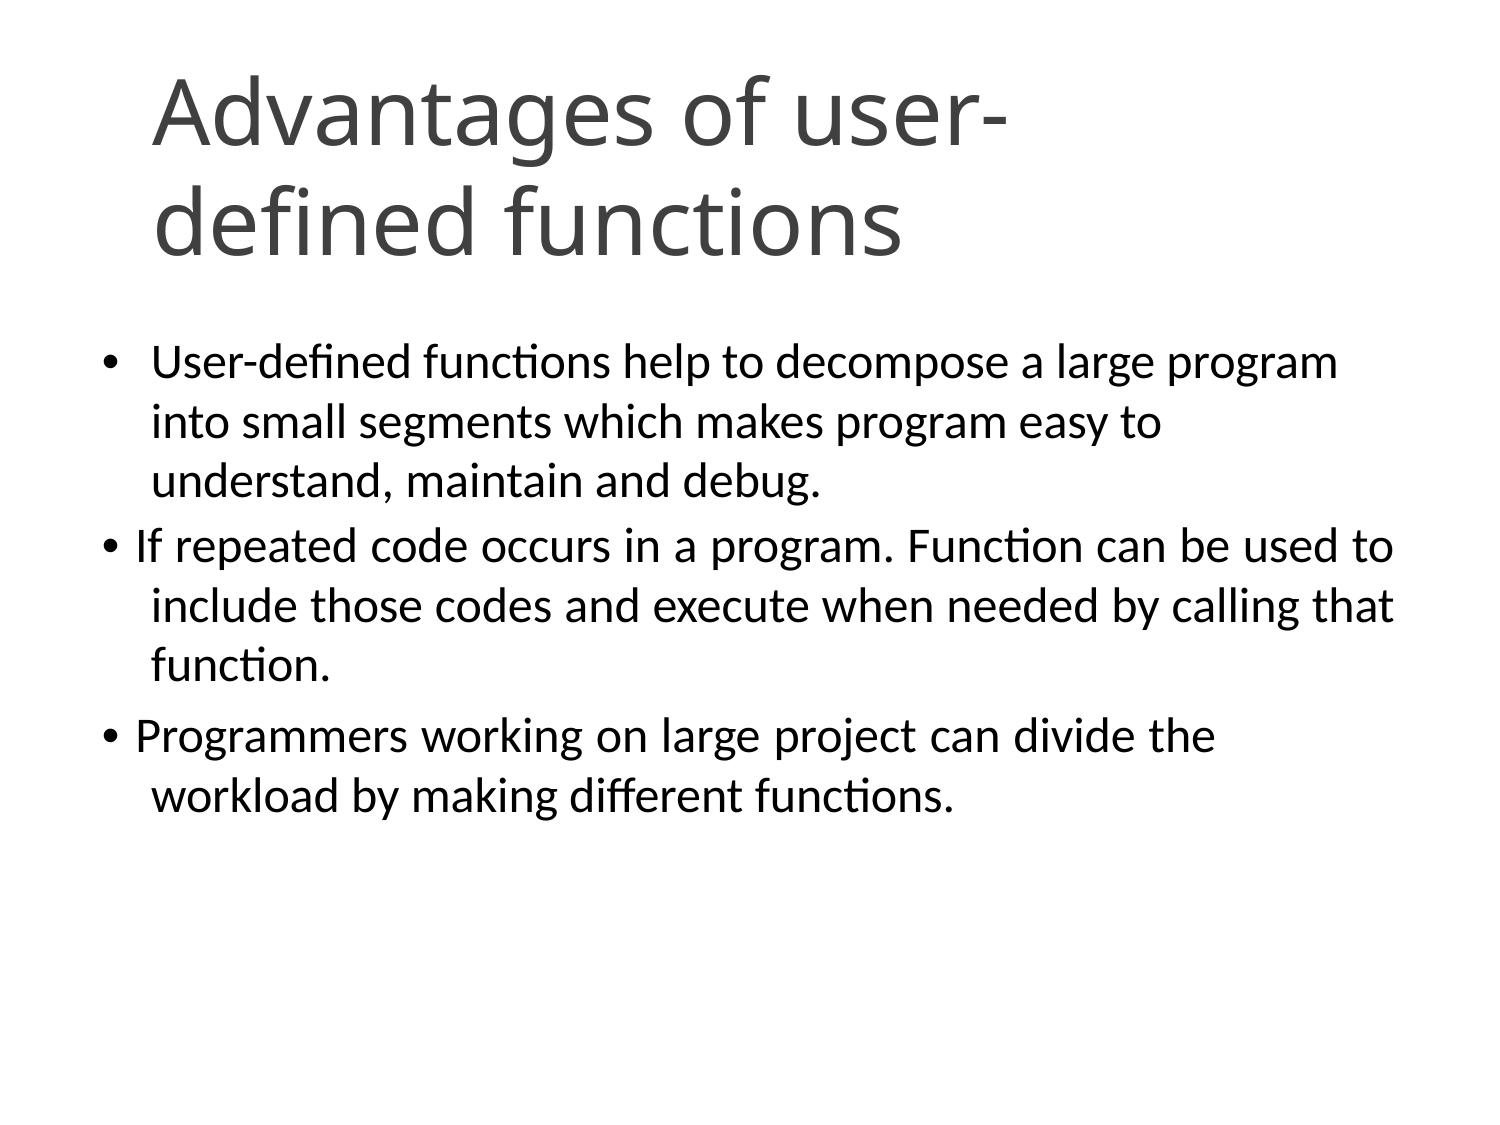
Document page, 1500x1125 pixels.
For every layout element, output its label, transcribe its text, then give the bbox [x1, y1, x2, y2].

title Advantages of user-defined functions [150, 52, 1300, 275]
text_box • User-defined functions help to decompose a large program into small segments which makes program easy to understand, maintain and debug. • If repeated code occurs in a program. Function can be used to include those codes and execute when needed by calling that function. • Programmers working on large project can divide the workload by making different functions. [99, 324, 1408, 823]
